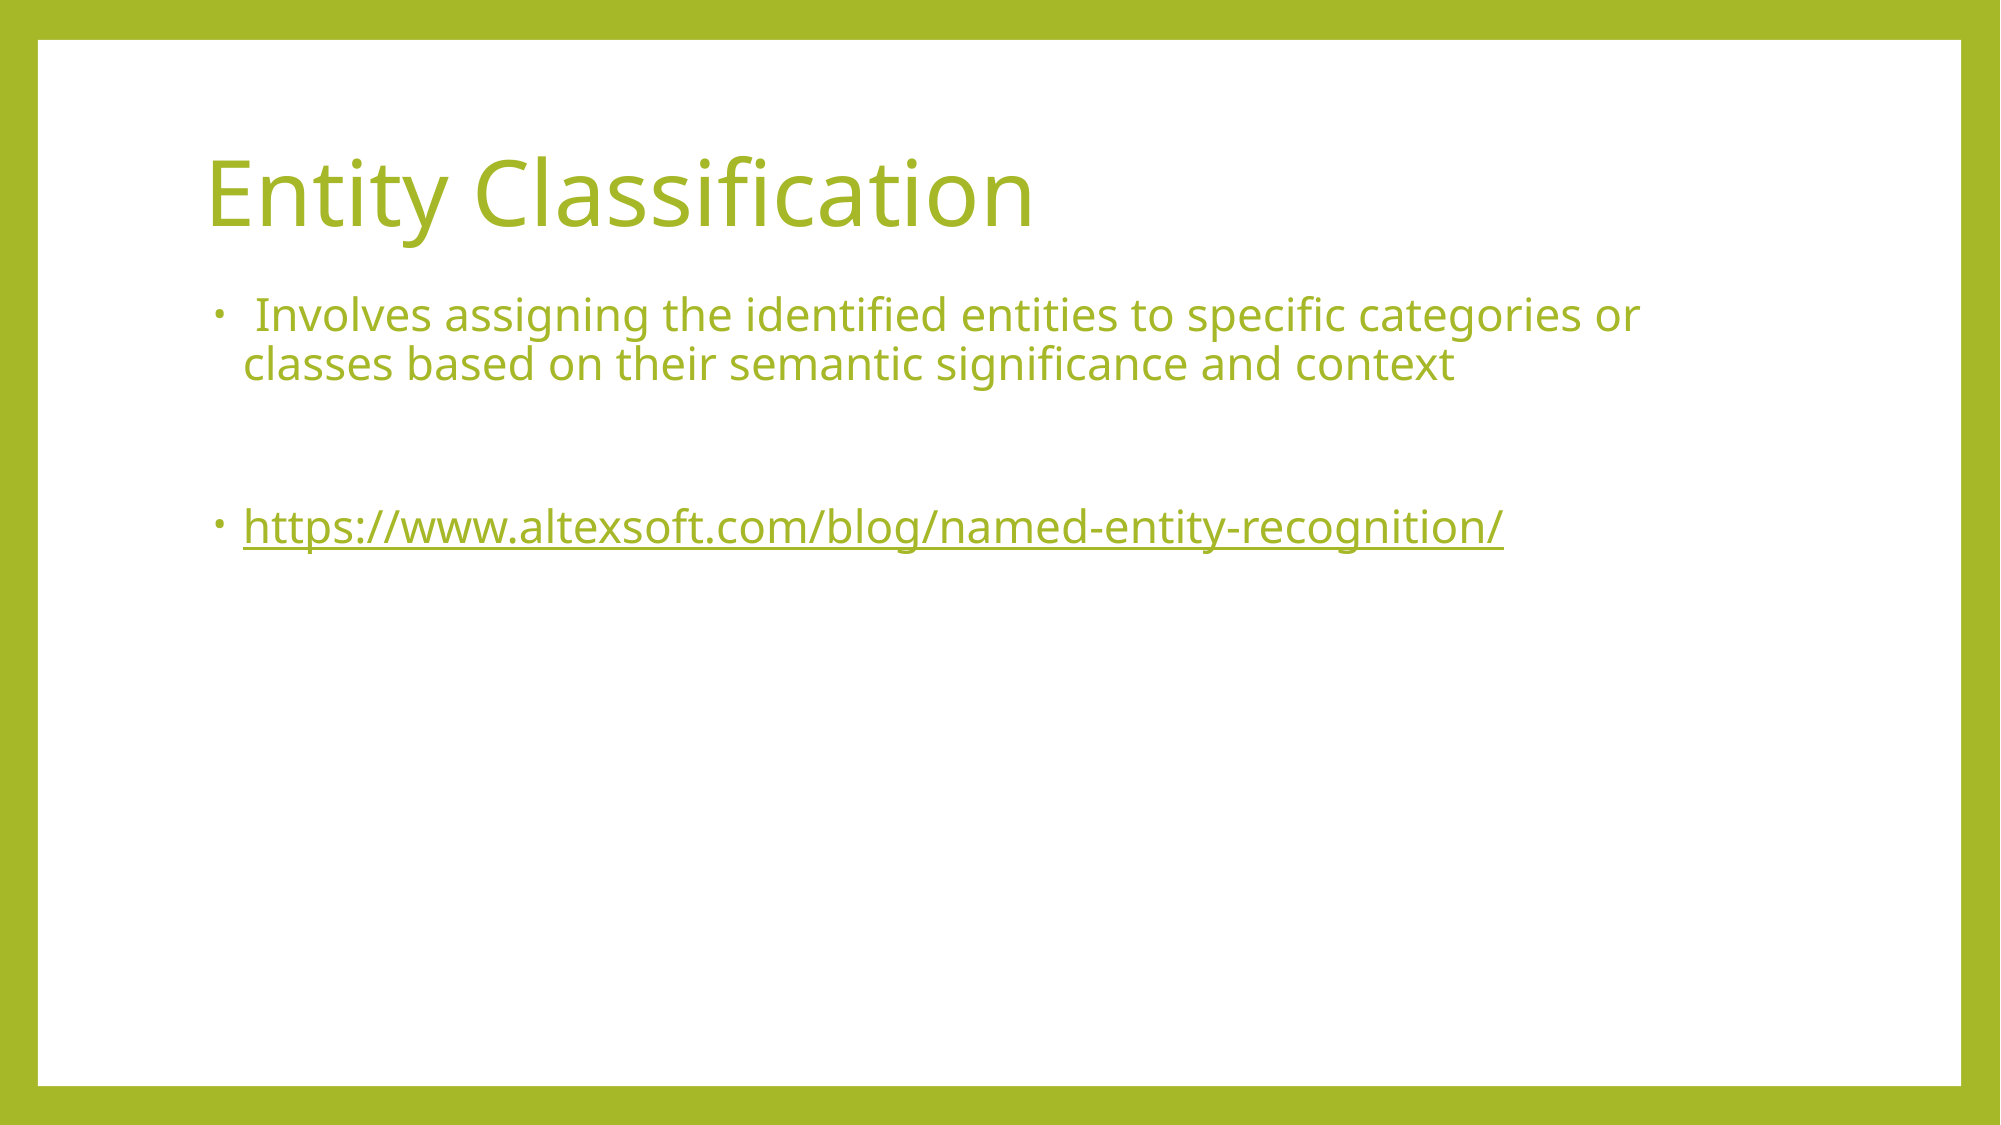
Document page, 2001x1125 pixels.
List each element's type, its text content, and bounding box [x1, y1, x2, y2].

title Entity Classification [189, 128, 1810, 265]
list Involves assigning the identified entities to specific categories or classes based on their semantic significance and context https://www.altexsoft.com/blog/named-entity-recognition/ [190, 284, 1810, 959]
